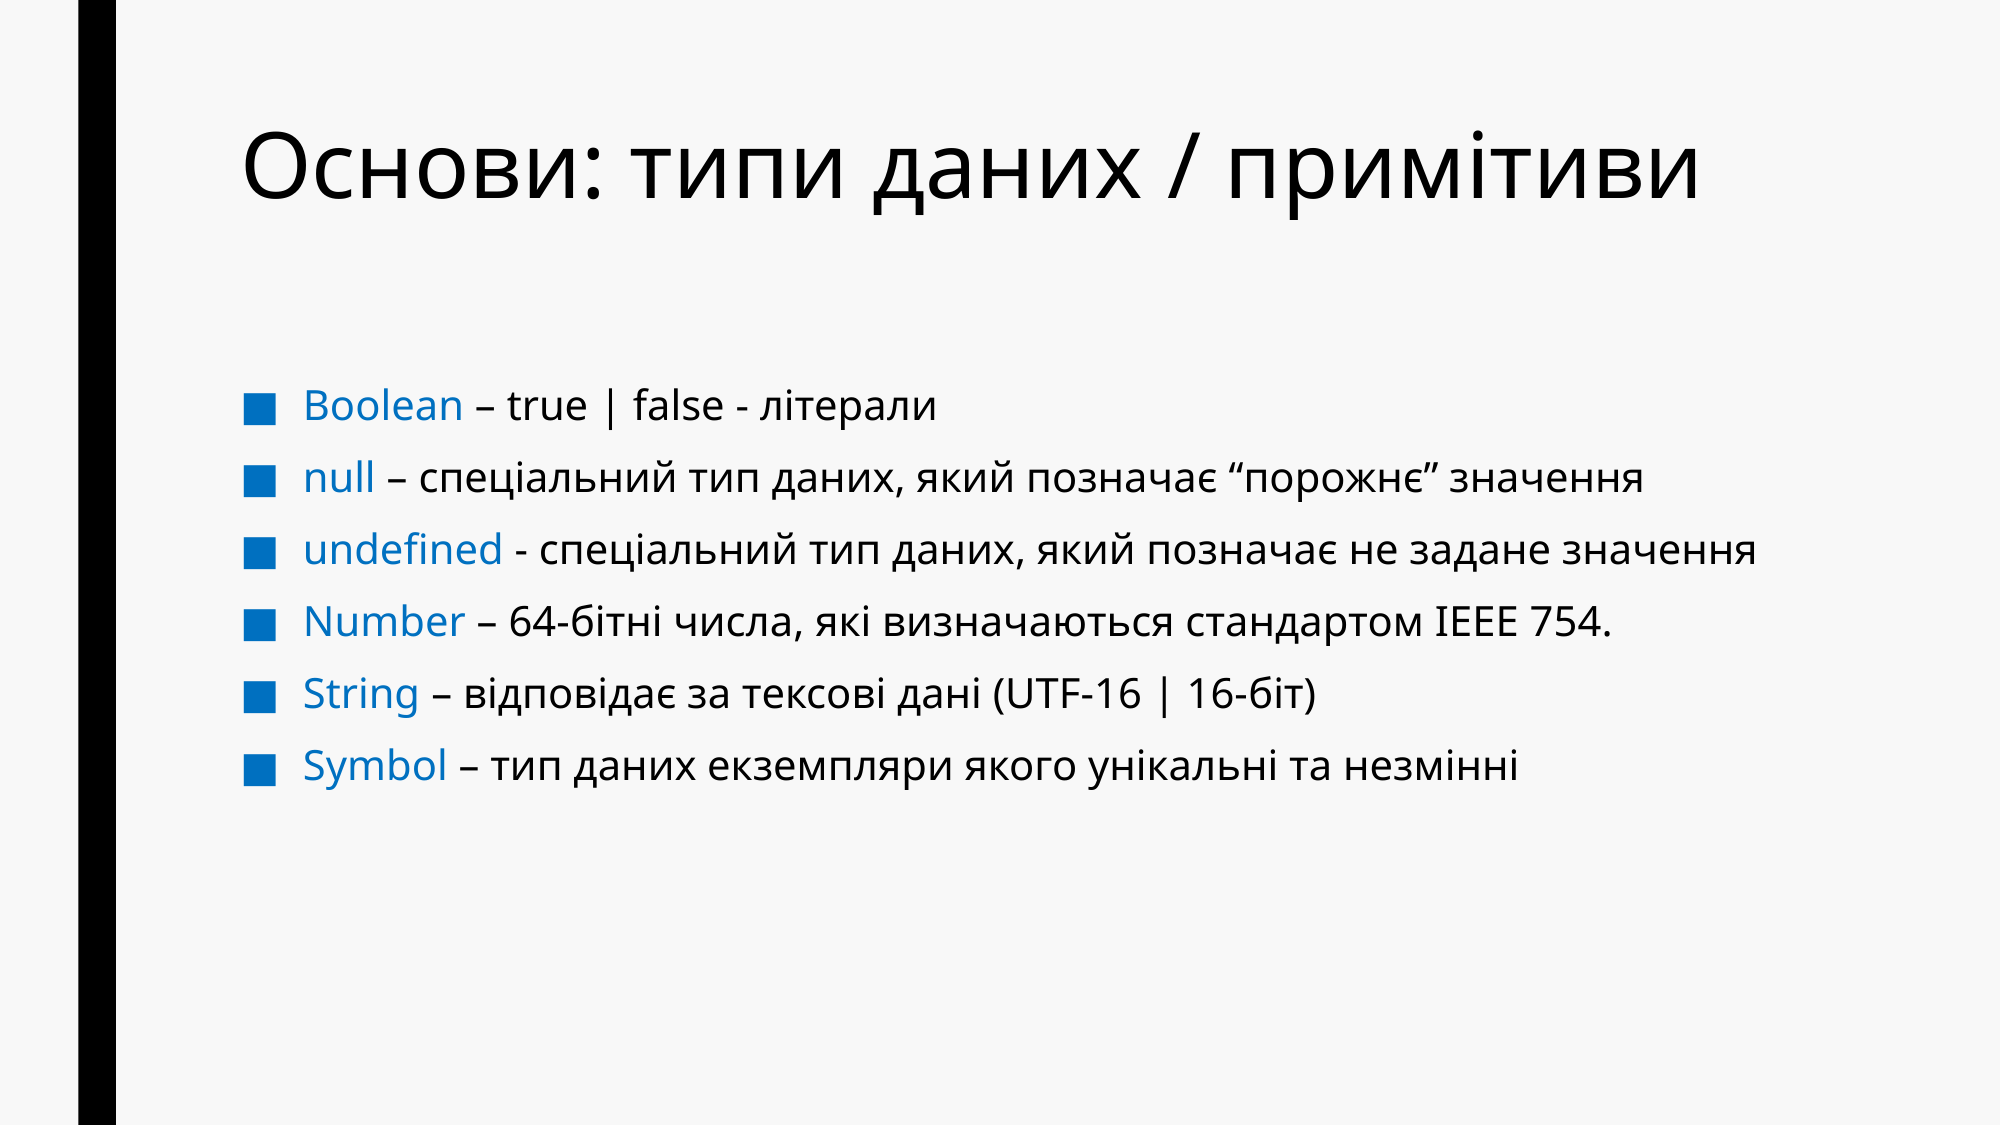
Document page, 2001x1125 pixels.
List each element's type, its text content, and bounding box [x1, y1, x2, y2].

title Основи: типи даних / примітиви [225, 112, 1800, 357]
list Boolean – true | false - літерали null – спеціальний тип даних, який позначає “порожнє” значення undefined - спеціальний тип даних, який позначає не задане значення Number – 64-бітні числа, які визначаються стандартом IEEE 754. String – відповідає за тексові дані (UTF-16 | 16-біт) Symbol – тип даних екземпляри якого унікальні та незмінні [225, 375, 1800, 963]
